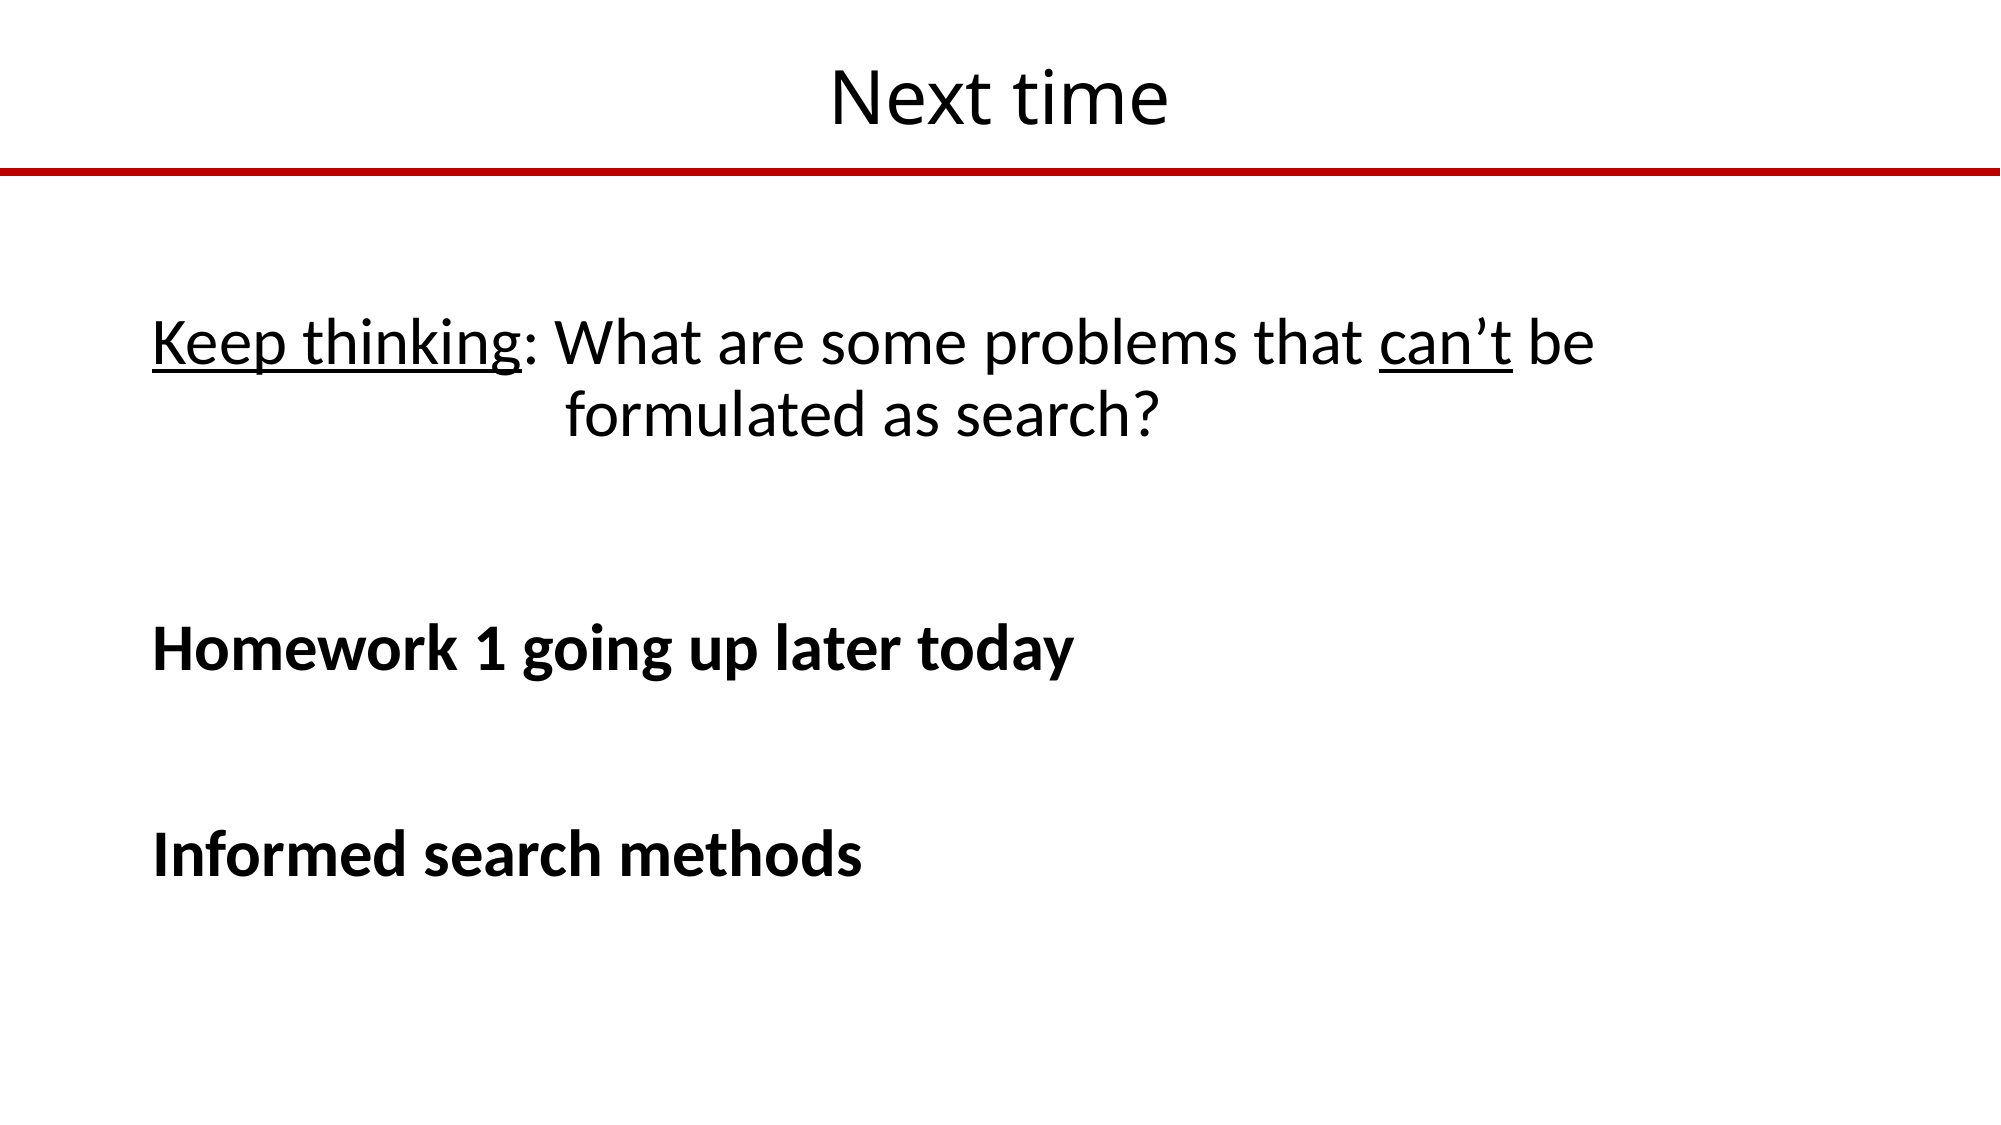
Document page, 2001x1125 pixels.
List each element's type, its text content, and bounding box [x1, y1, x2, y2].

list Keep thinking: What are some problems that can’t be formulated as search? [137, 299, 1863, 475]
text_box Informed search methods [137, 802, 1720, 897]
title Next time [137, 50, 1863, 150]
text_box Homework 1 going up later today [137, 596, 1720, 692]
